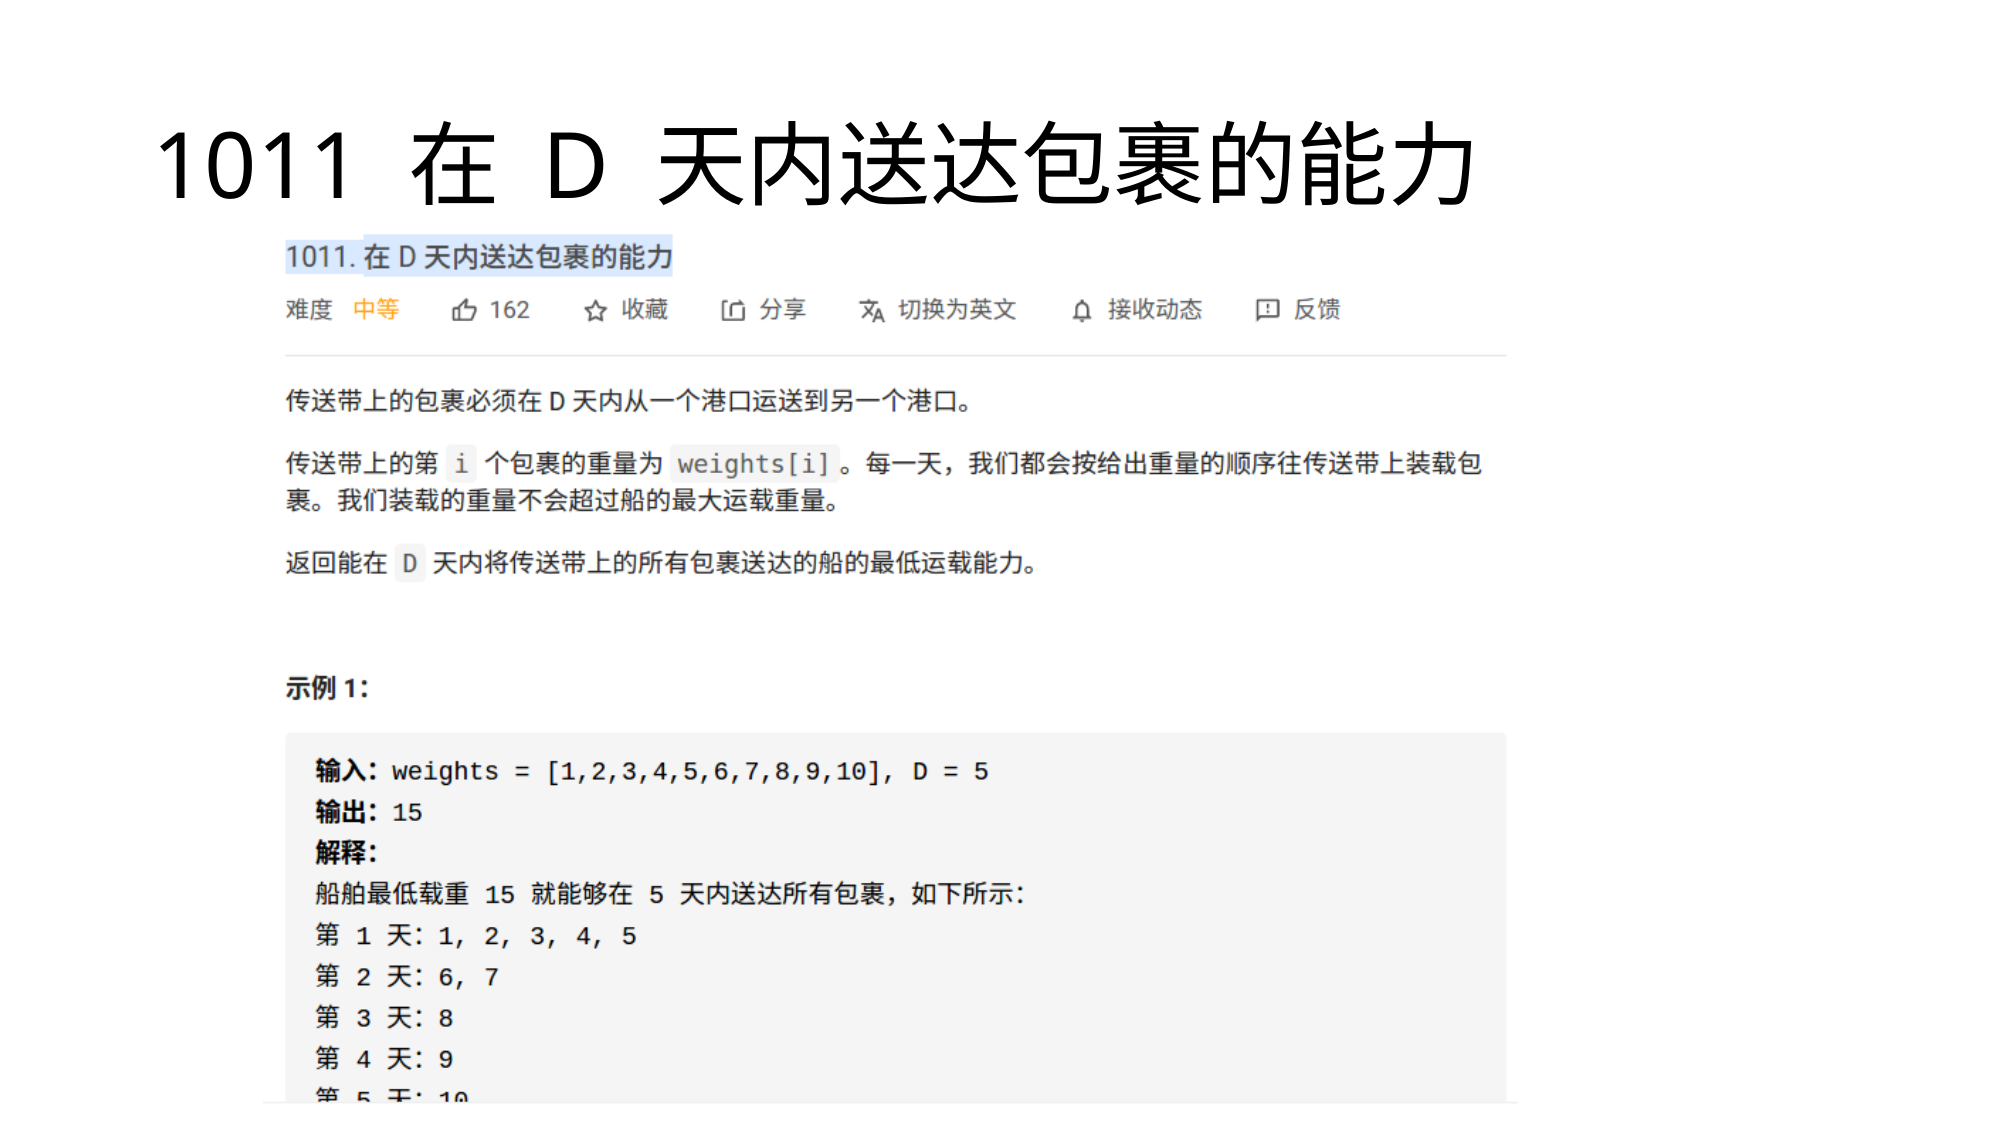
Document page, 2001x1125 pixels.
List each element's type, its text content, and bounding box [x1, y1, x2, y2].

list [263, 233, 1518, 1112]
title 1011 在 D 天内送达包裹的能力 [137, 59, 1863, 278]
